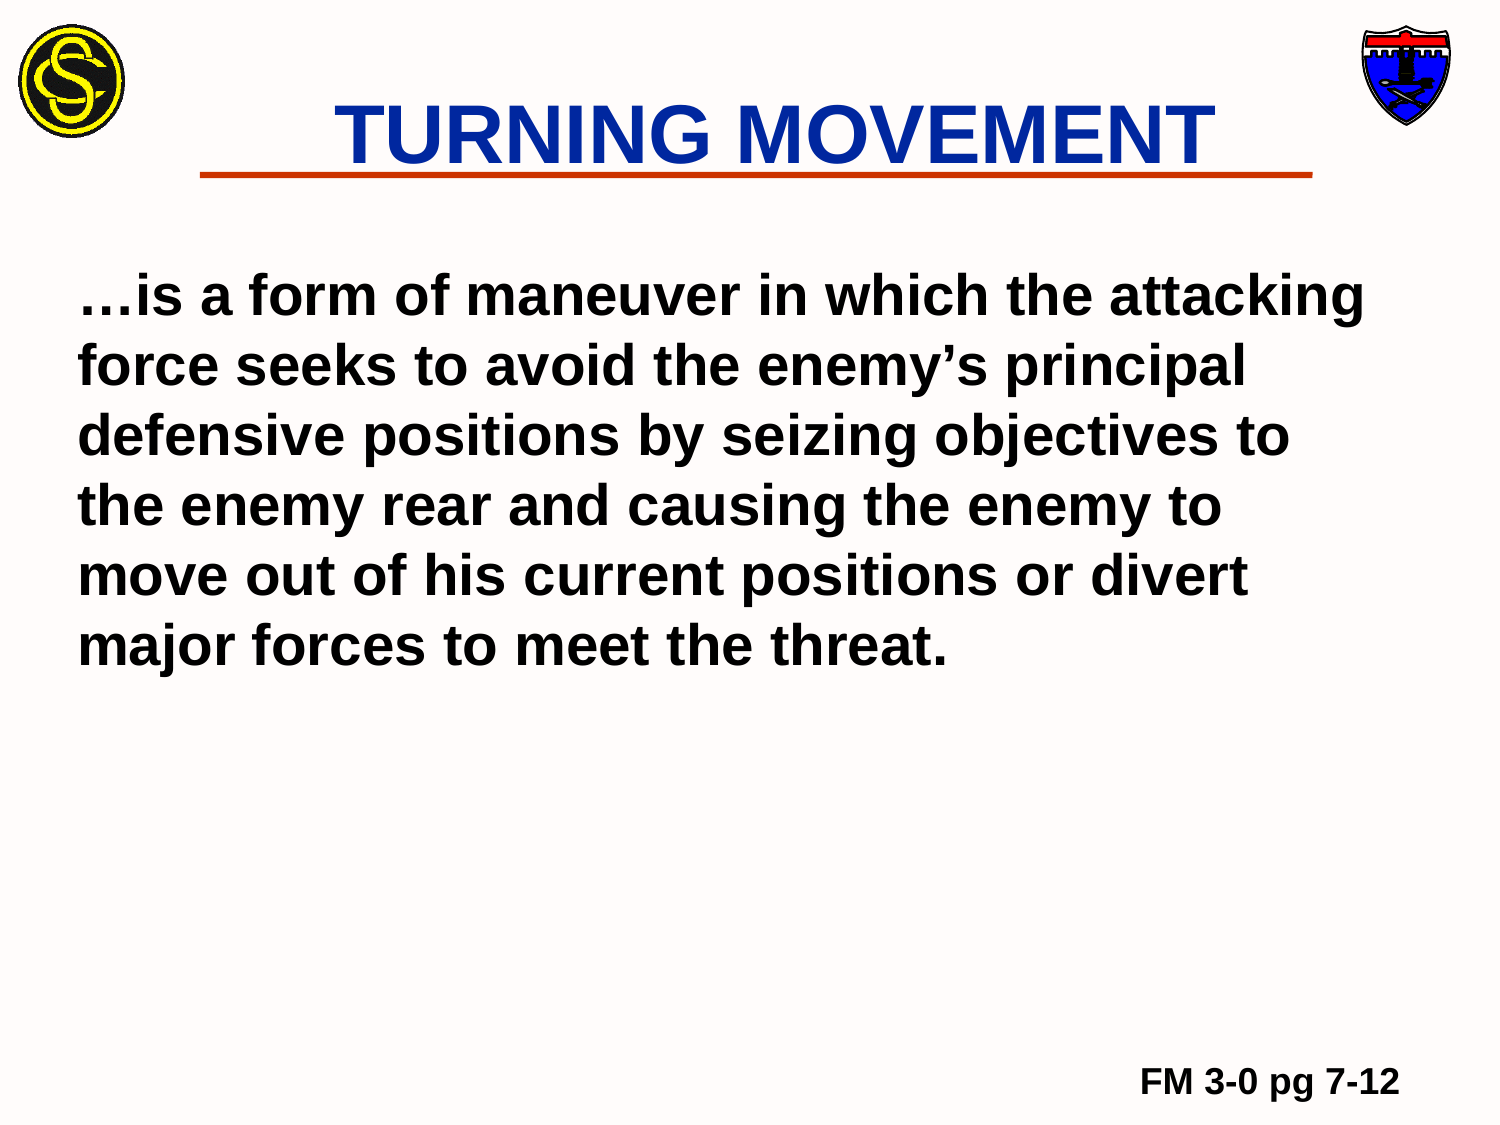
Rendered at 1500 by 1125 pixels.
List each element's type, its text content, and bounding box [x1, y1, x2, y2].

text_box …is a form of maneuver in which the attacking force seeks to avoid the enemy’s principal defensive positions by seizing objectives to the enemy rear and causing the enemy to move out of his current positions or divert major forces to meet the threat. [62, 249, 1393, 685]
text_box FM 3-0 pg 7-12 [1124, 1049, 1500, 1110]
picture [18, 24, 125, 138]
title TURNING MOVEMENT [212, 75, 1339, 188]
